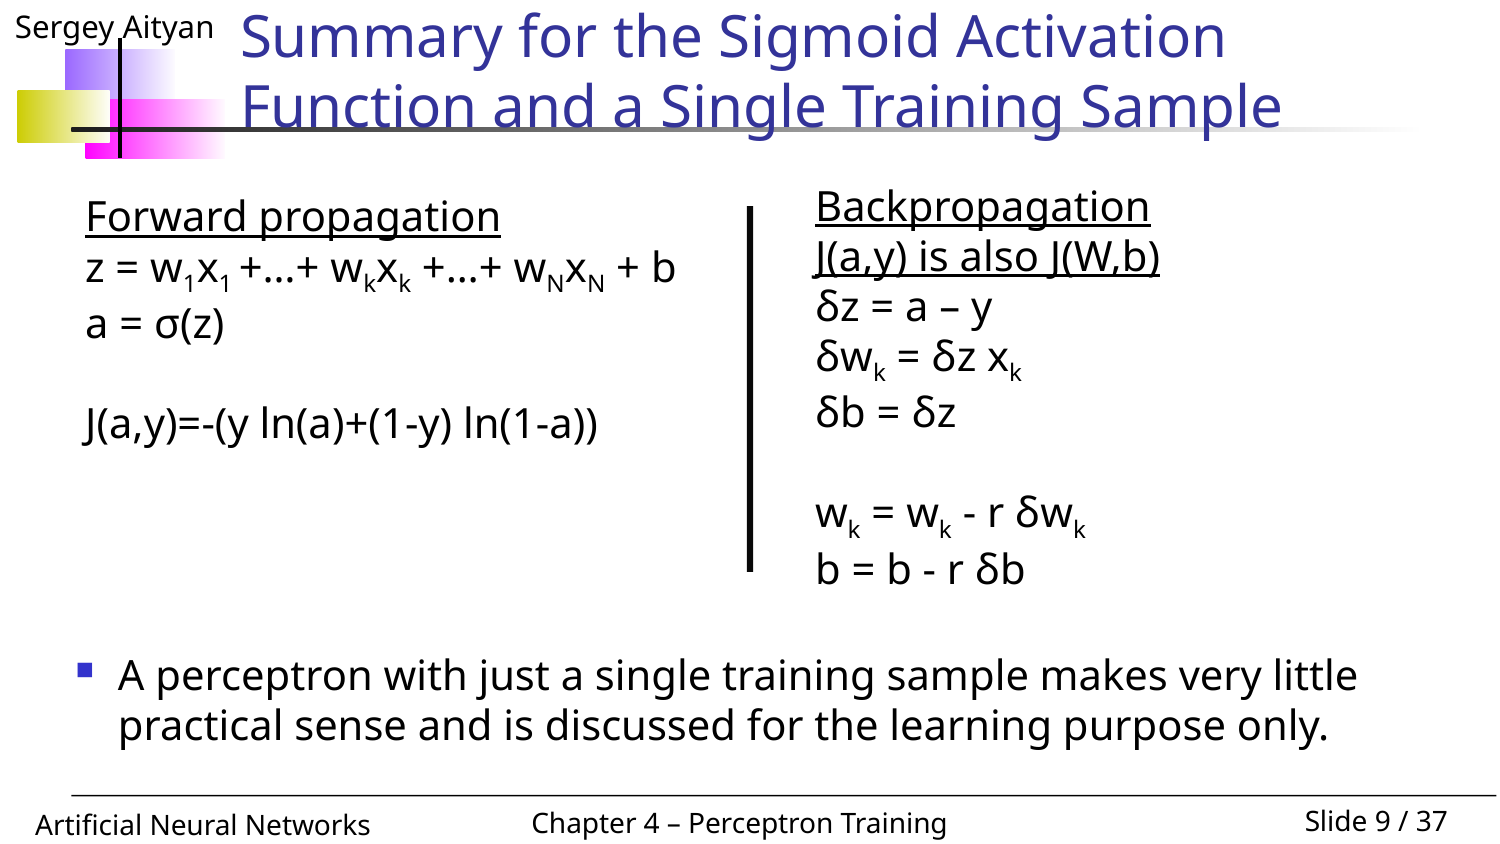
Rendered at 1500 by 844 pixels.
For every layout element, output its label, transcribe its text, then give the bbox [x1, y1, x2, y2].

title Summary for the Sigmoid Activation Function and a Single Training Sample [225, 65, 1328, 147]
list Forward propagation z = w1x1 +…+ wkxk +…+ wNxN + b a = σ(z) J(a,y)=-(y ln(a)+(1-y) ln(1-a)) [70, 182, 750, 435]
list Backpropagation J(a,y) is also J(W,b) δz = a – y δwk = δz xk δb = δz wk = wk - r δwk b = b - r δb [800, 171, 1454, 486]
list A perceptron with just a single training sample makes very little practical sense and is discussed for the learning purpose only. [60, 640, 1440, 732]
